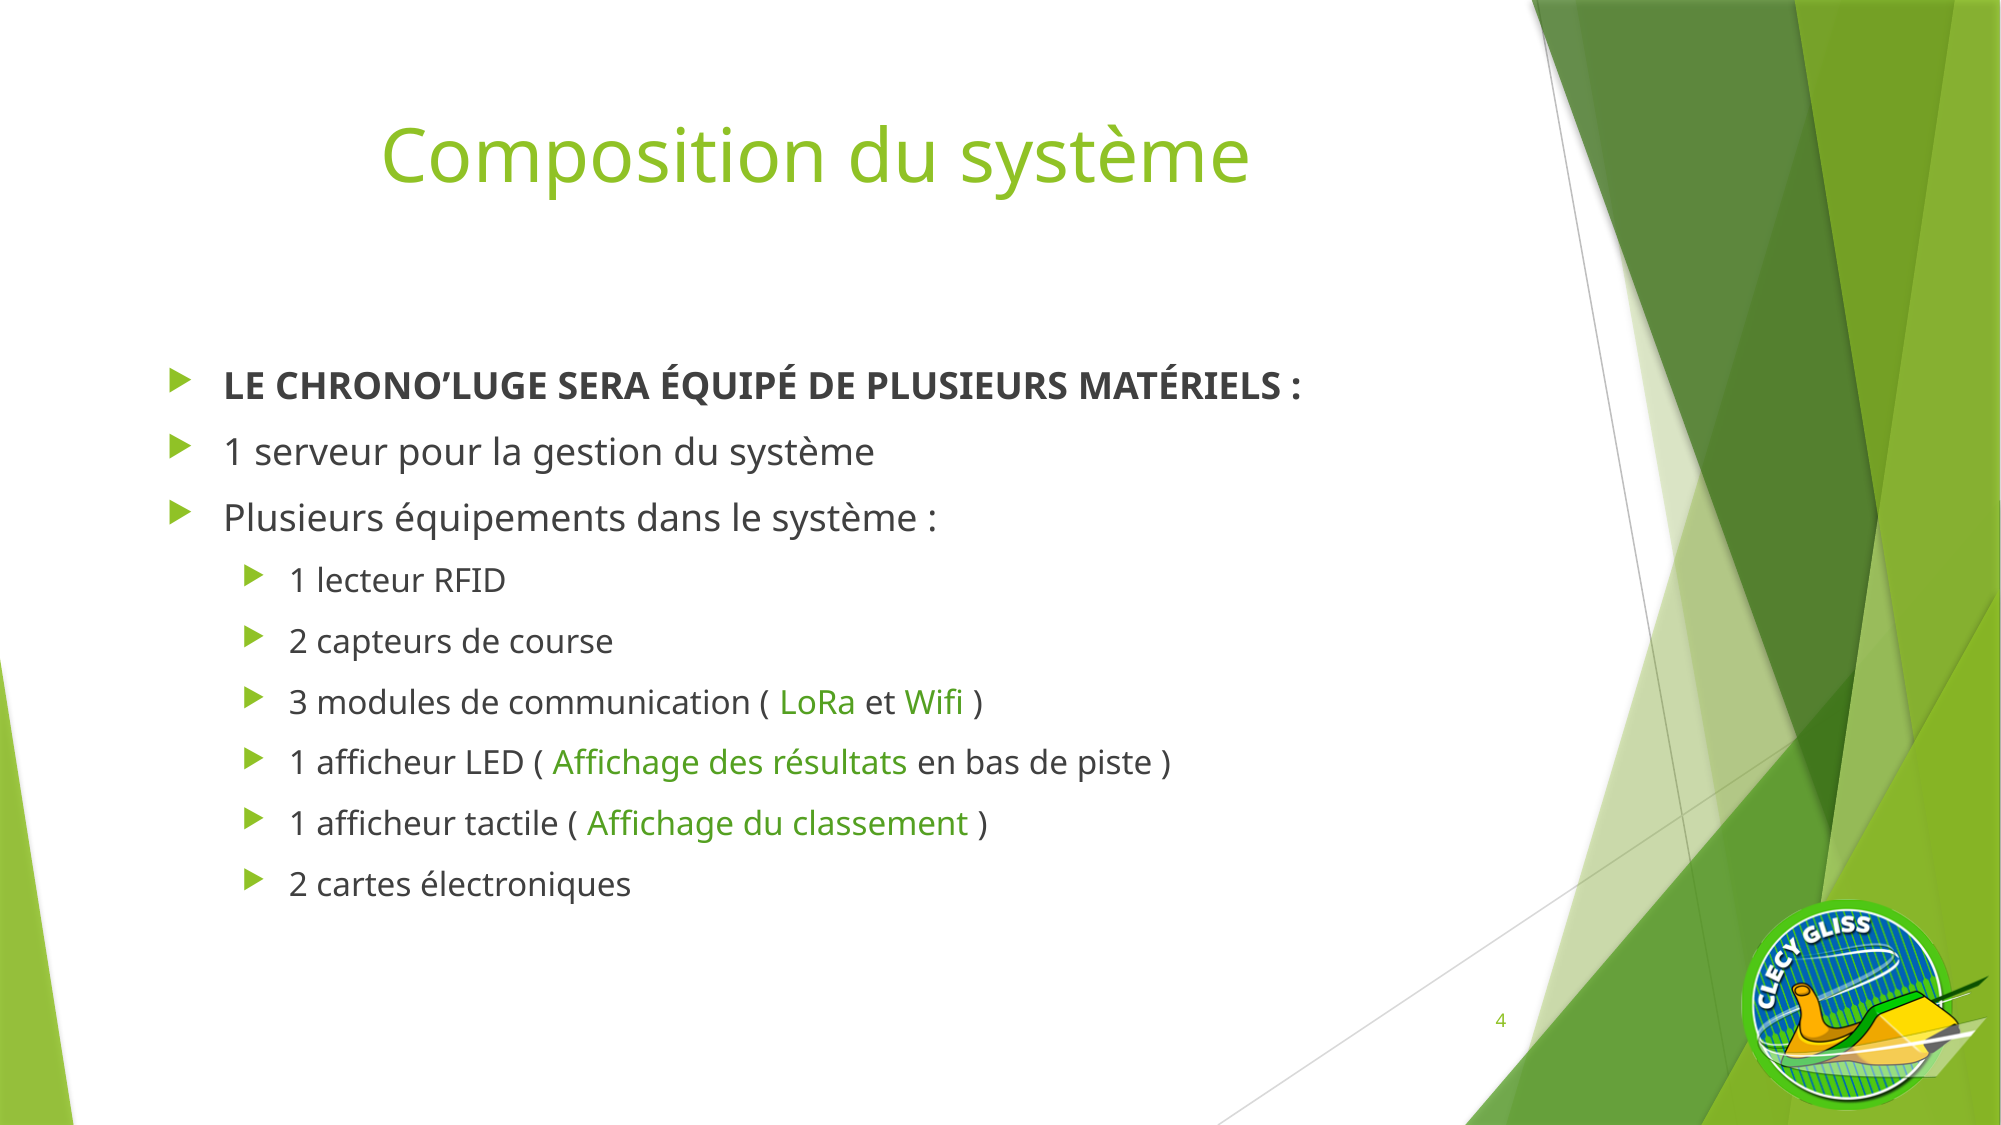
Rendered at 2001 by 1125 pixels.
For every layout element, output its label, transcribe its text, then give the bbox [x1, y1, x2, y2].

picture [1717, 896, 1992, 1114]
list Le Chrono’Luge sera équipé de plusieurs matériels : 1 serveur pour la gestion du système Plusieurs équipements dans le système : 1 lecteur RFID 2 capteurs de course 3 modules de communication ( LoRa et Wifi ) 1 afficheur LED ( Affichage des résultats en bas de piste ) 1 afficheur tactile ( Affichage du classement ) 2 cartes électroniques [151, 354, 1481, 992]
title Composition du système [111, 99, 1522, 317]
slide_number 4 [1409, 991, 1522, 1051]
